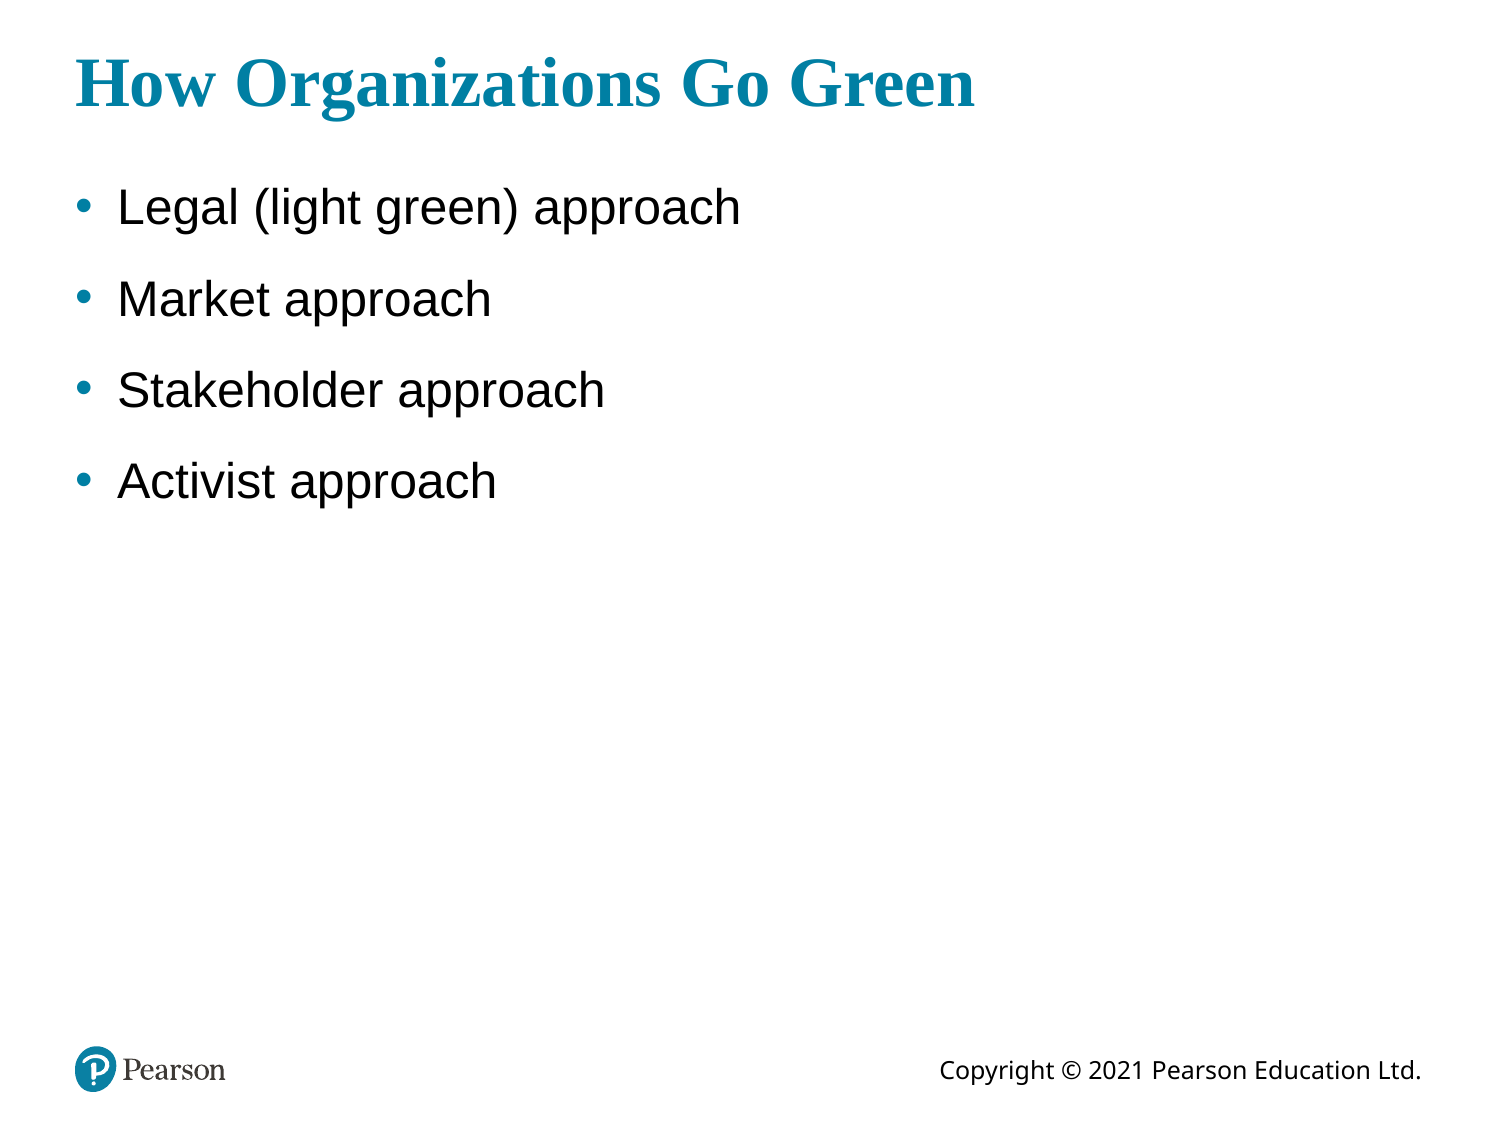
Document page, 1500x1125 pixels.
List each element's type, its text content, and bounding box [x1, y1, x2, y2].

title How Organizations Go Green [75, 24, 1425, 121]
list Legal (light green) approach Market approach Stakeholder approach Activist approach [75, 174, 1425, 538]
